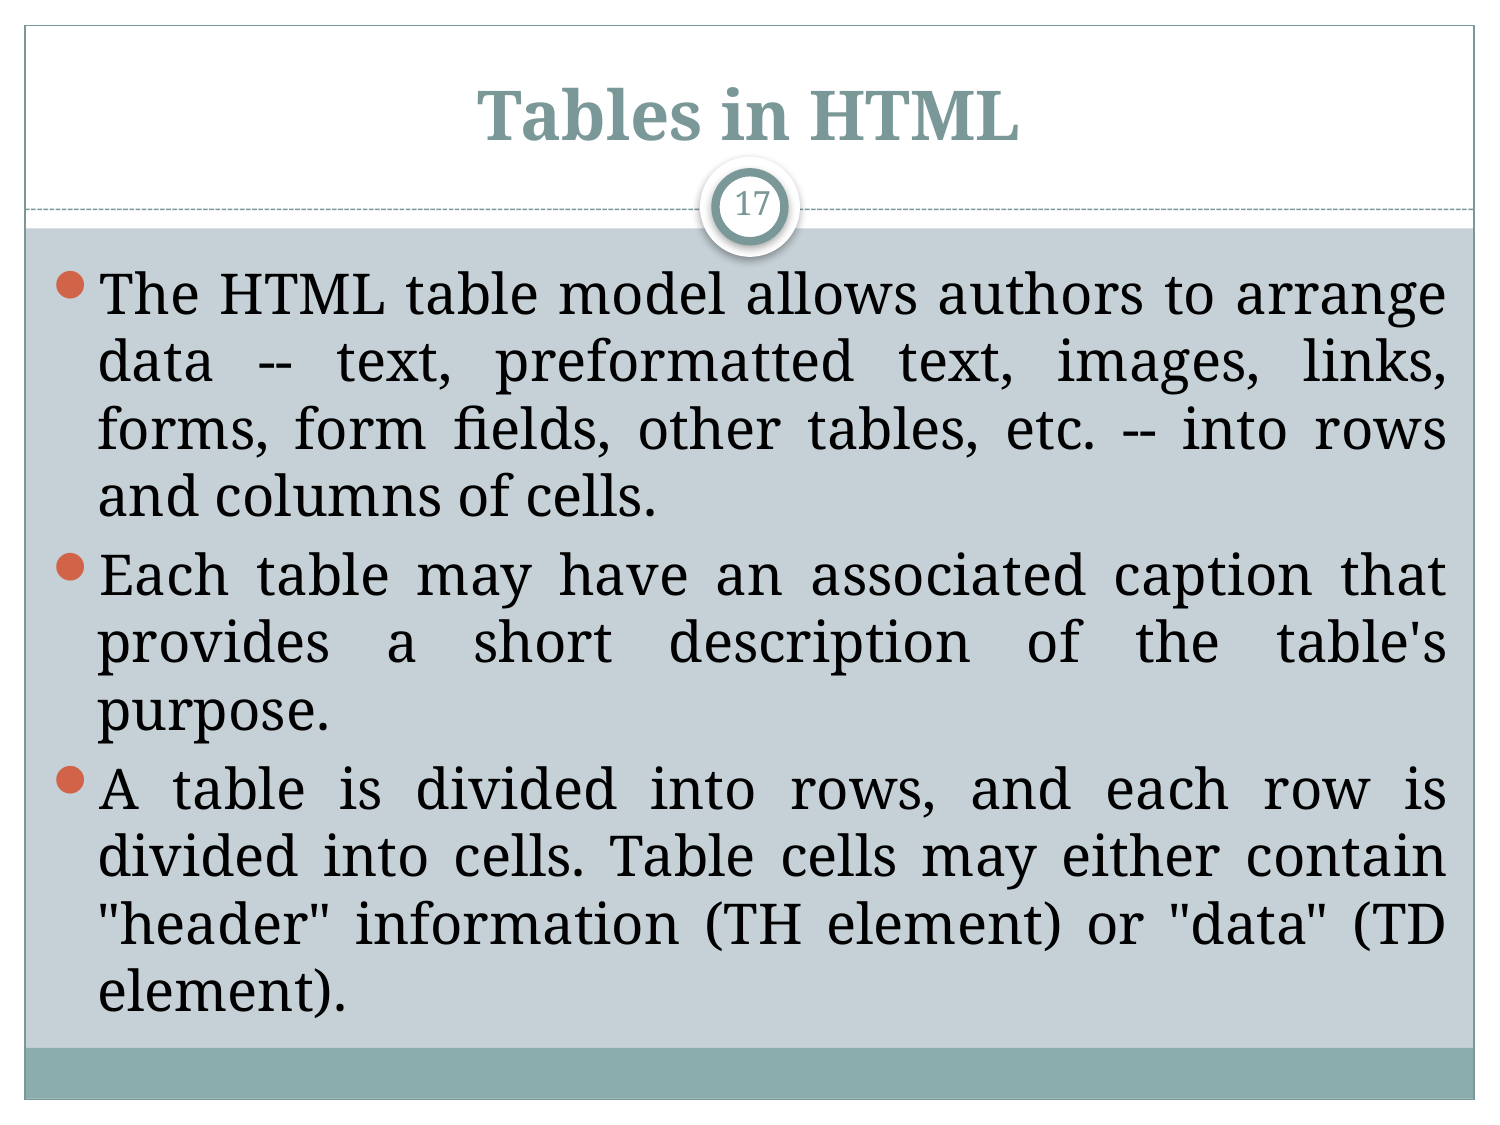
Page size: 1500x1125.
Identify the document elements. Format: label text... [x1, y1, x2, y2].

slide_number 17 [715, 168, 791, 241]
title Tables in HTML [49, 37, 1450, 162]
list The HTML table model allows authors to arrange data -- text, preformatted text, images, links, forms, form fields, other tables, etc. -- into rows and columns of cells. Each table may have an associated caption that provides a short description of the table's purpose. A table is divided into rows, and each row is divided into cells. Table cells may either contain "header" information (TH element) or "data" (TD element). [37, 250, 1463, 1100]
